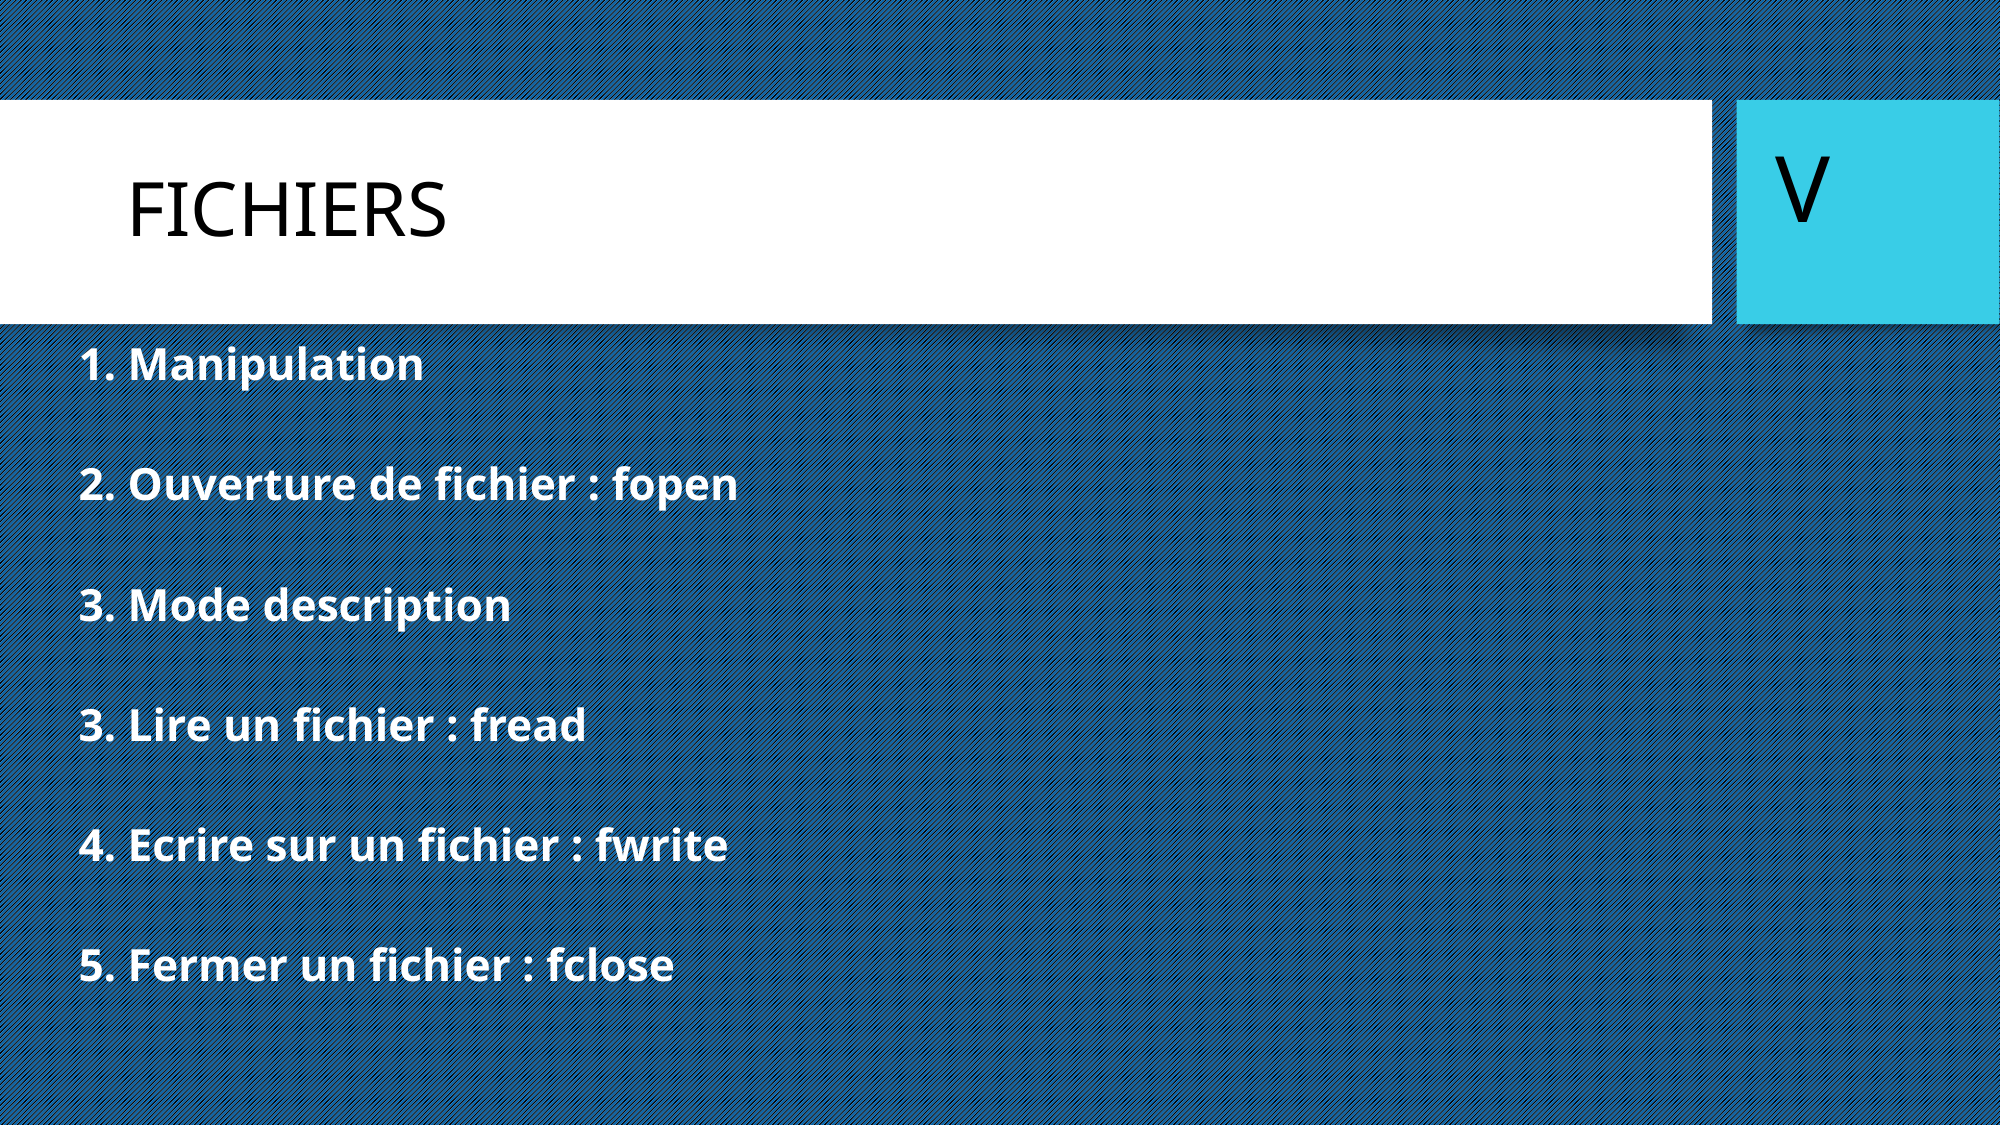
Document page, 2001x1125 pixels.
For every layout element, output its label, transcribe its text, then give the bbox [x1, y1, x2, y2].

text_box V [1760, 123, 1972, 249]
text_box 1. Manipulation 2. Ouverture de fichier : fopen 3. Mode description 3. Lire un fichier : fread 4. Ecrire sur un fichier : fwrite 5. Fermer un fichier : fclose [63, 328, 1641, 1000]
text_box FICHIERS [111, 123, 1689, 301]
picture [0, 0, 2000, 1125]
